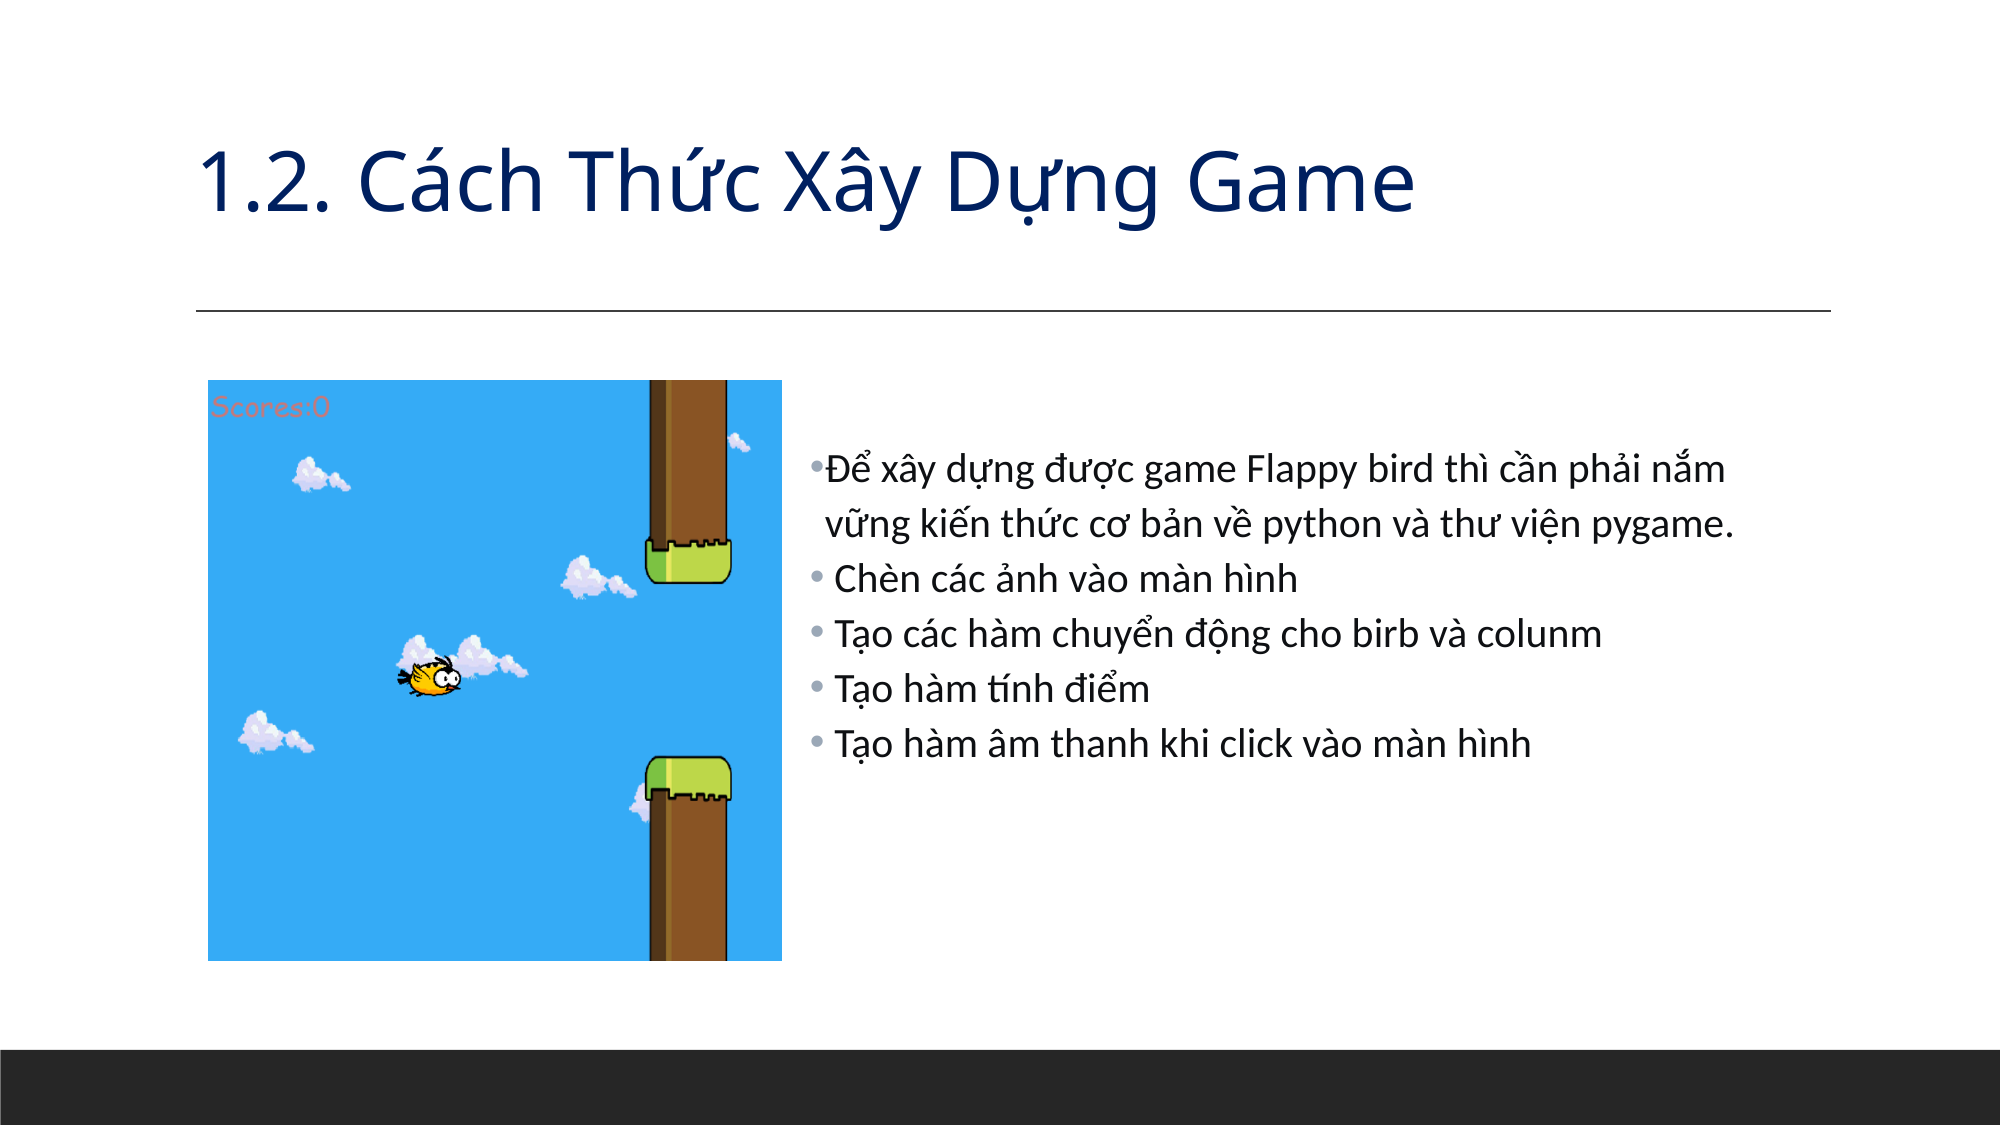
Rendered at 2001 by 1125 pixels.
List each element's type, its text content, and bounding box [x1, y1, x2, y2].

picture [208, 380, 782, 961]
title 1.2. Cách Thức Xây Dựng Game [180, 47, 1830, 237]
list Để xây dựng được game Flappy bird thì cần phải nắm vững kiến thức cơ bản về python và thư viện pygame. Chèn các ảnh vào màn hình Tạo các hàm chuyển động cho birb và colunm Tạo hàm tính điểm Tạo hàm âm thanh khi click vào màn hình [809, 380, 1820, 1008]
